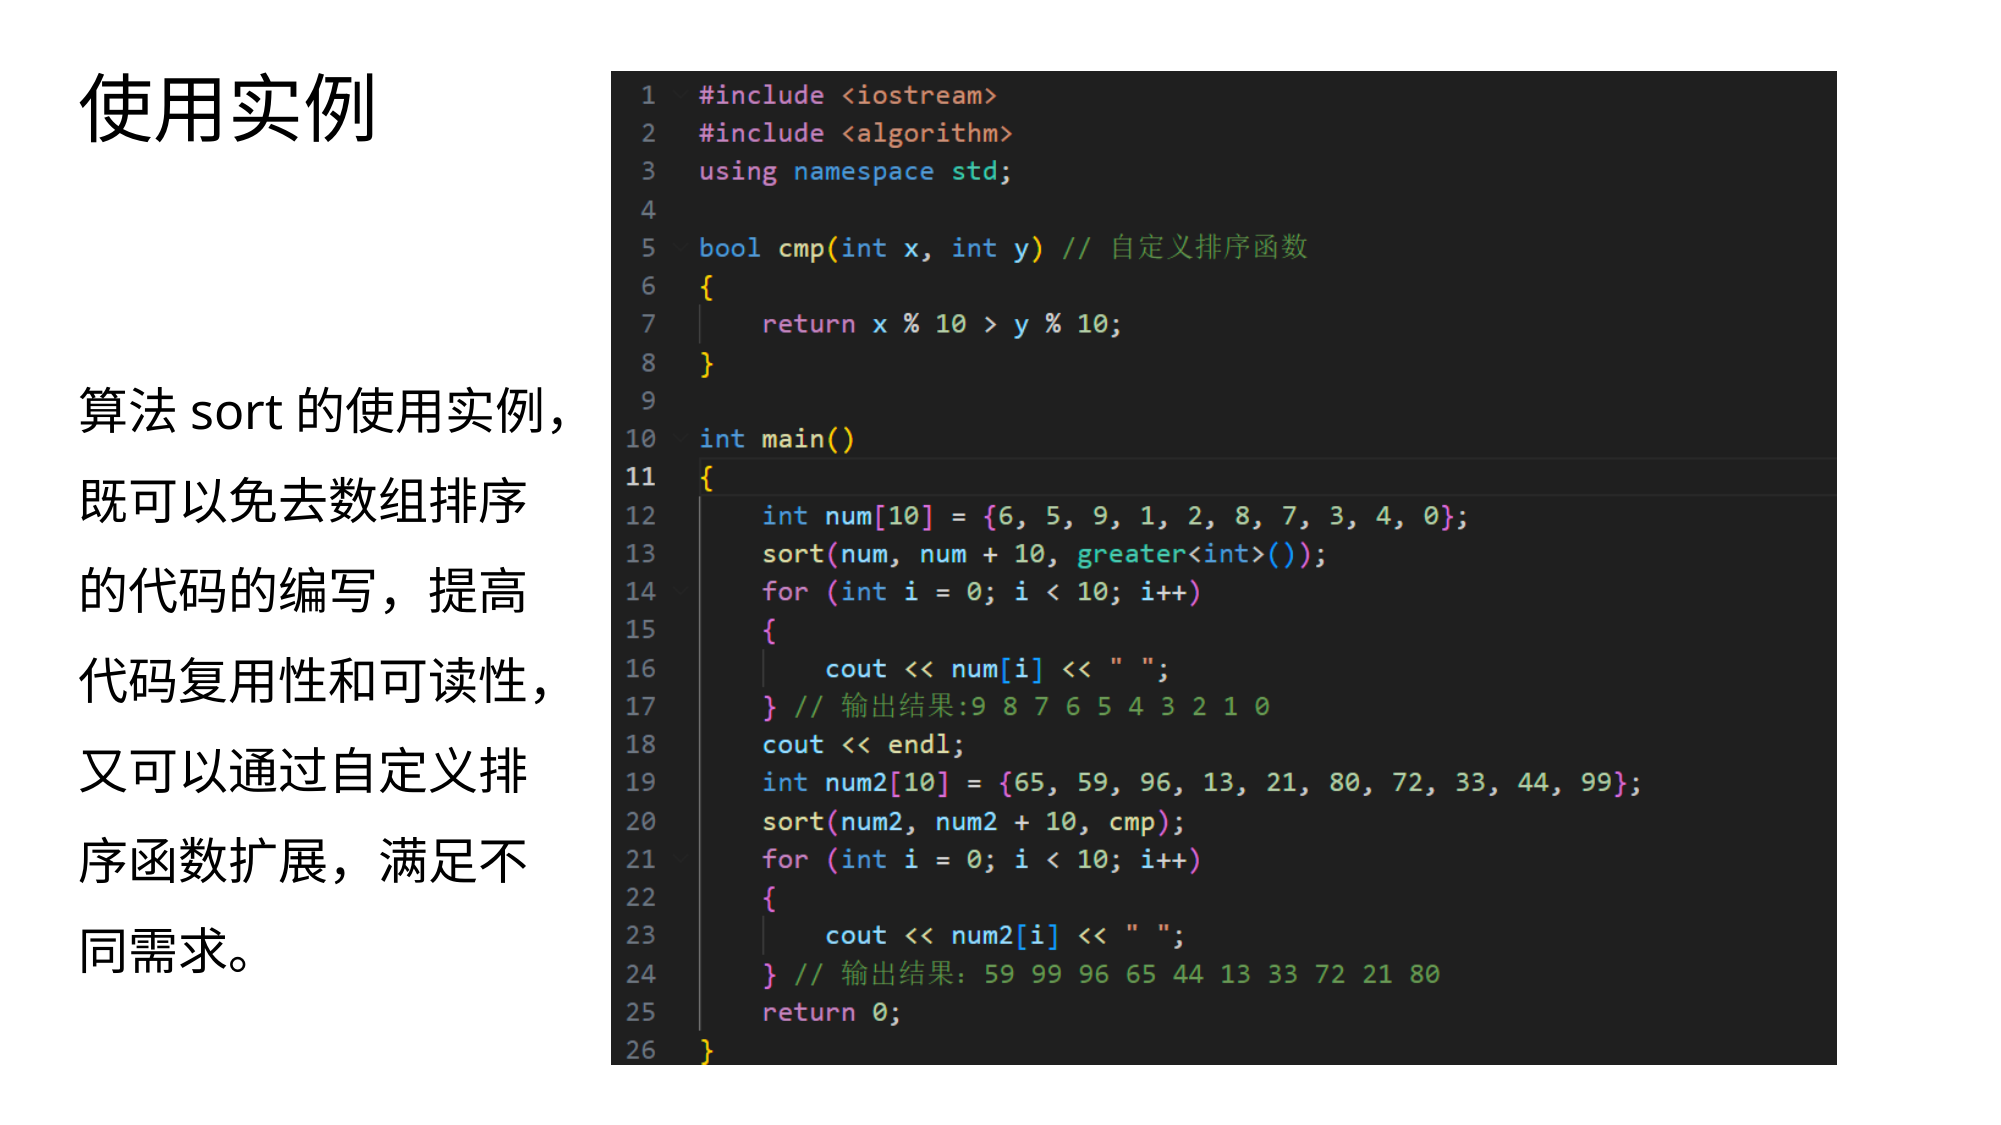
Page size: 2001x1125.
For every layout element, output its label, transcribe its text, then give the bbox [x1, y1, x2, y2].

text_box 算法sort的使用实例，既可以免去数组排序的代码的编写，提高代码复用性和可读性，又可以通过自定义排序函数扩展，满足不同需求。 [63, 341, 564, 987]
picture [611, 71, 1837, 1065]
title 使用实例 [64, 58, 410, 165]
